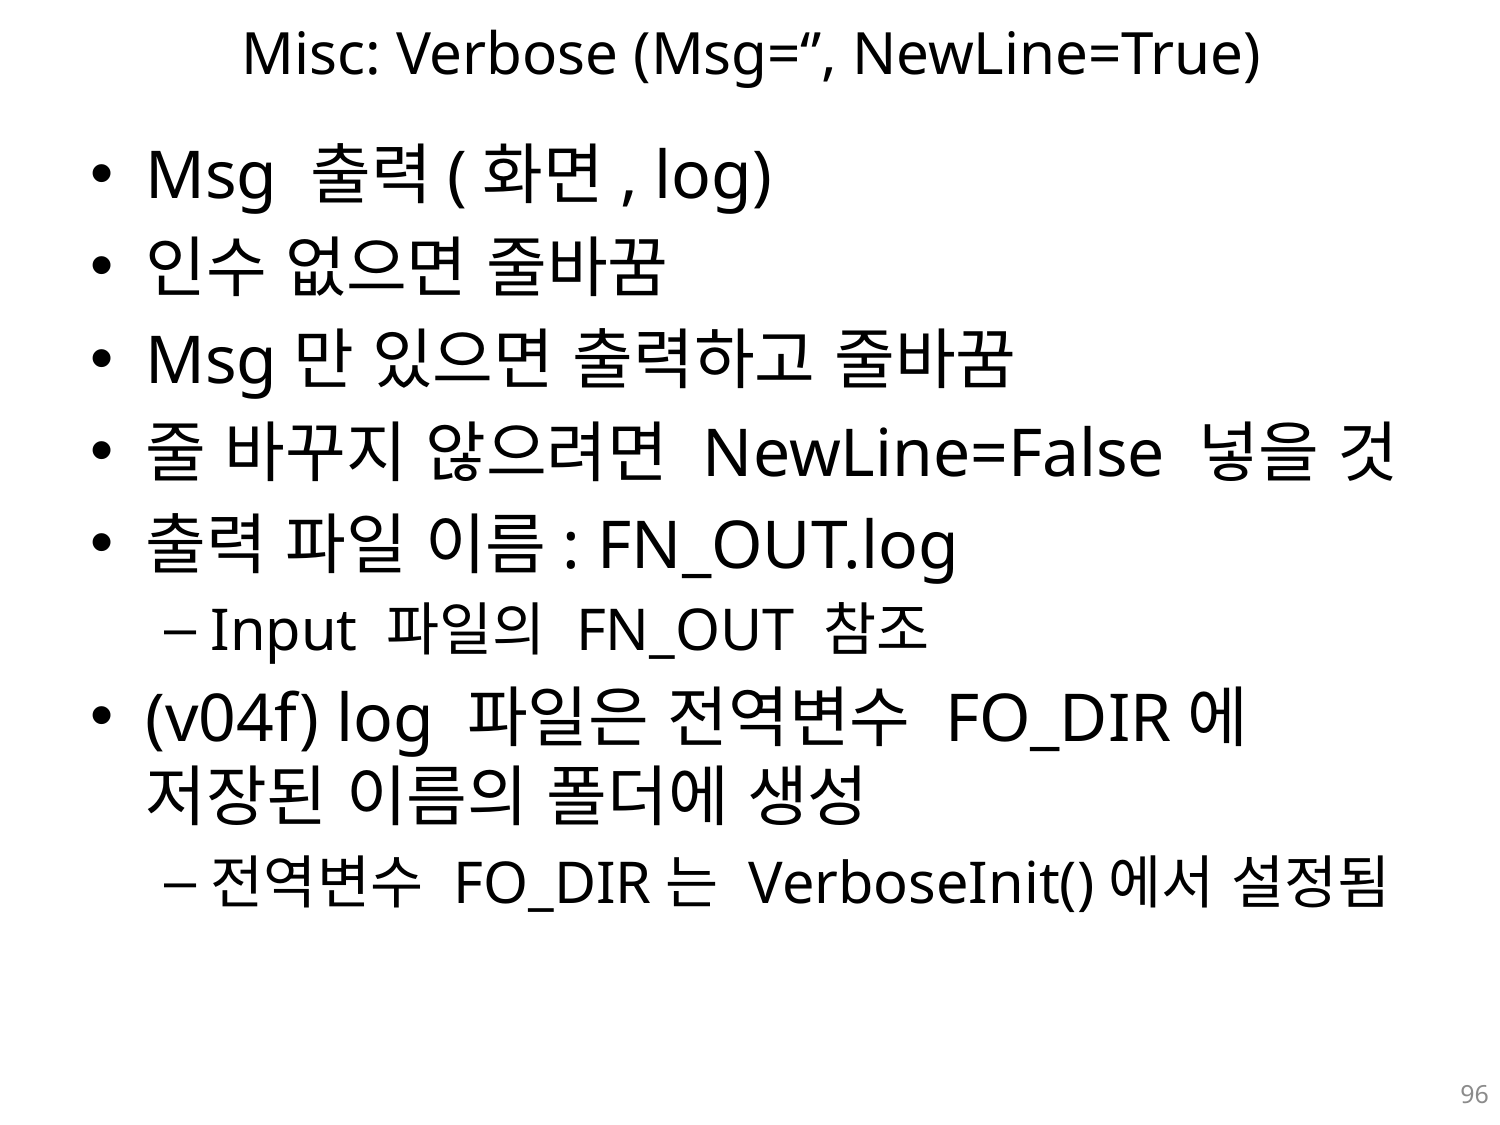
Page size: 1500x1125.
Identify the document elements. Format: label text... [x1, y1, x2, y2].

title Misc: Verbose (Msg=‘’, NewLine=True) [76, 0, 1427, 102]
slide_number 96 [1153, 1065, 1500, 1125]
list Msg 출력(화면, log) 인수 없으면 줄바꿈 Msg만 있으면 출력하고 줄바꿈 줄 바꾸지 않으려면 NewLine=False 넣을 것 출력 파일 이름: FN_OUT.log Input 파일의 FN_OUT 참조 (v04f) log 파일은 전역변수 FO_DIR에 저장된 이름의 폴더에 생성 전역변수 FO_DIR는 VerboseInit()에서 설정됨 [75, 125, 1425, 1005]
